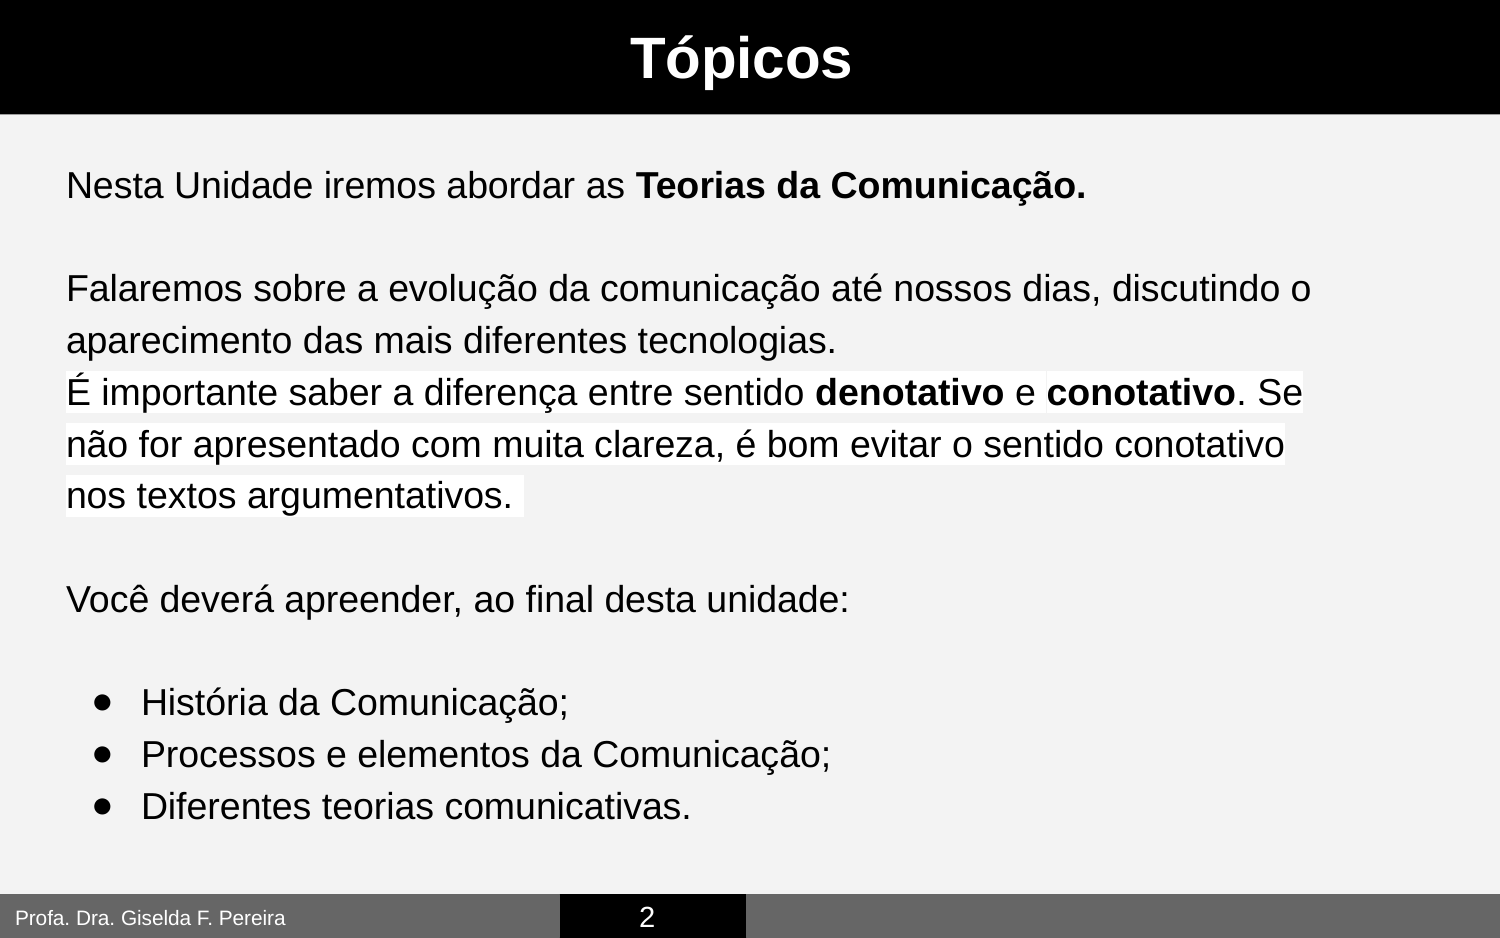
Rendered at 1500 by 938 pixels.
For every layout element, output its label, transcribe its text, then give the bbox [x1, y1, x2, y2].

slide_number 2 [602, 889, 693, 938]
title Tópicos [51, 5, 1449, 110]
title Profa. Dra. Giselda F. Pereira [0, 889, 456, 938]
list Nesta Unidade iremos abordar as Teorias da Comunicação. Falaremos sobre a evolução da comunicação até nossos dias, discutindo o aparecimento das mais diferentes tecnologias. É importante saber a diferença entre sentido denotativo e conotativo. Se não for apresentado com muita clareza, é bom evitar o sentido conotativo nos textos argumentativos. Você deverá apreender, ao final desta unidade: História da Comunicação; Processos e elementos da Comunicação; Diferentes teorias comunicativas. [51, 139, 1353, 766]
